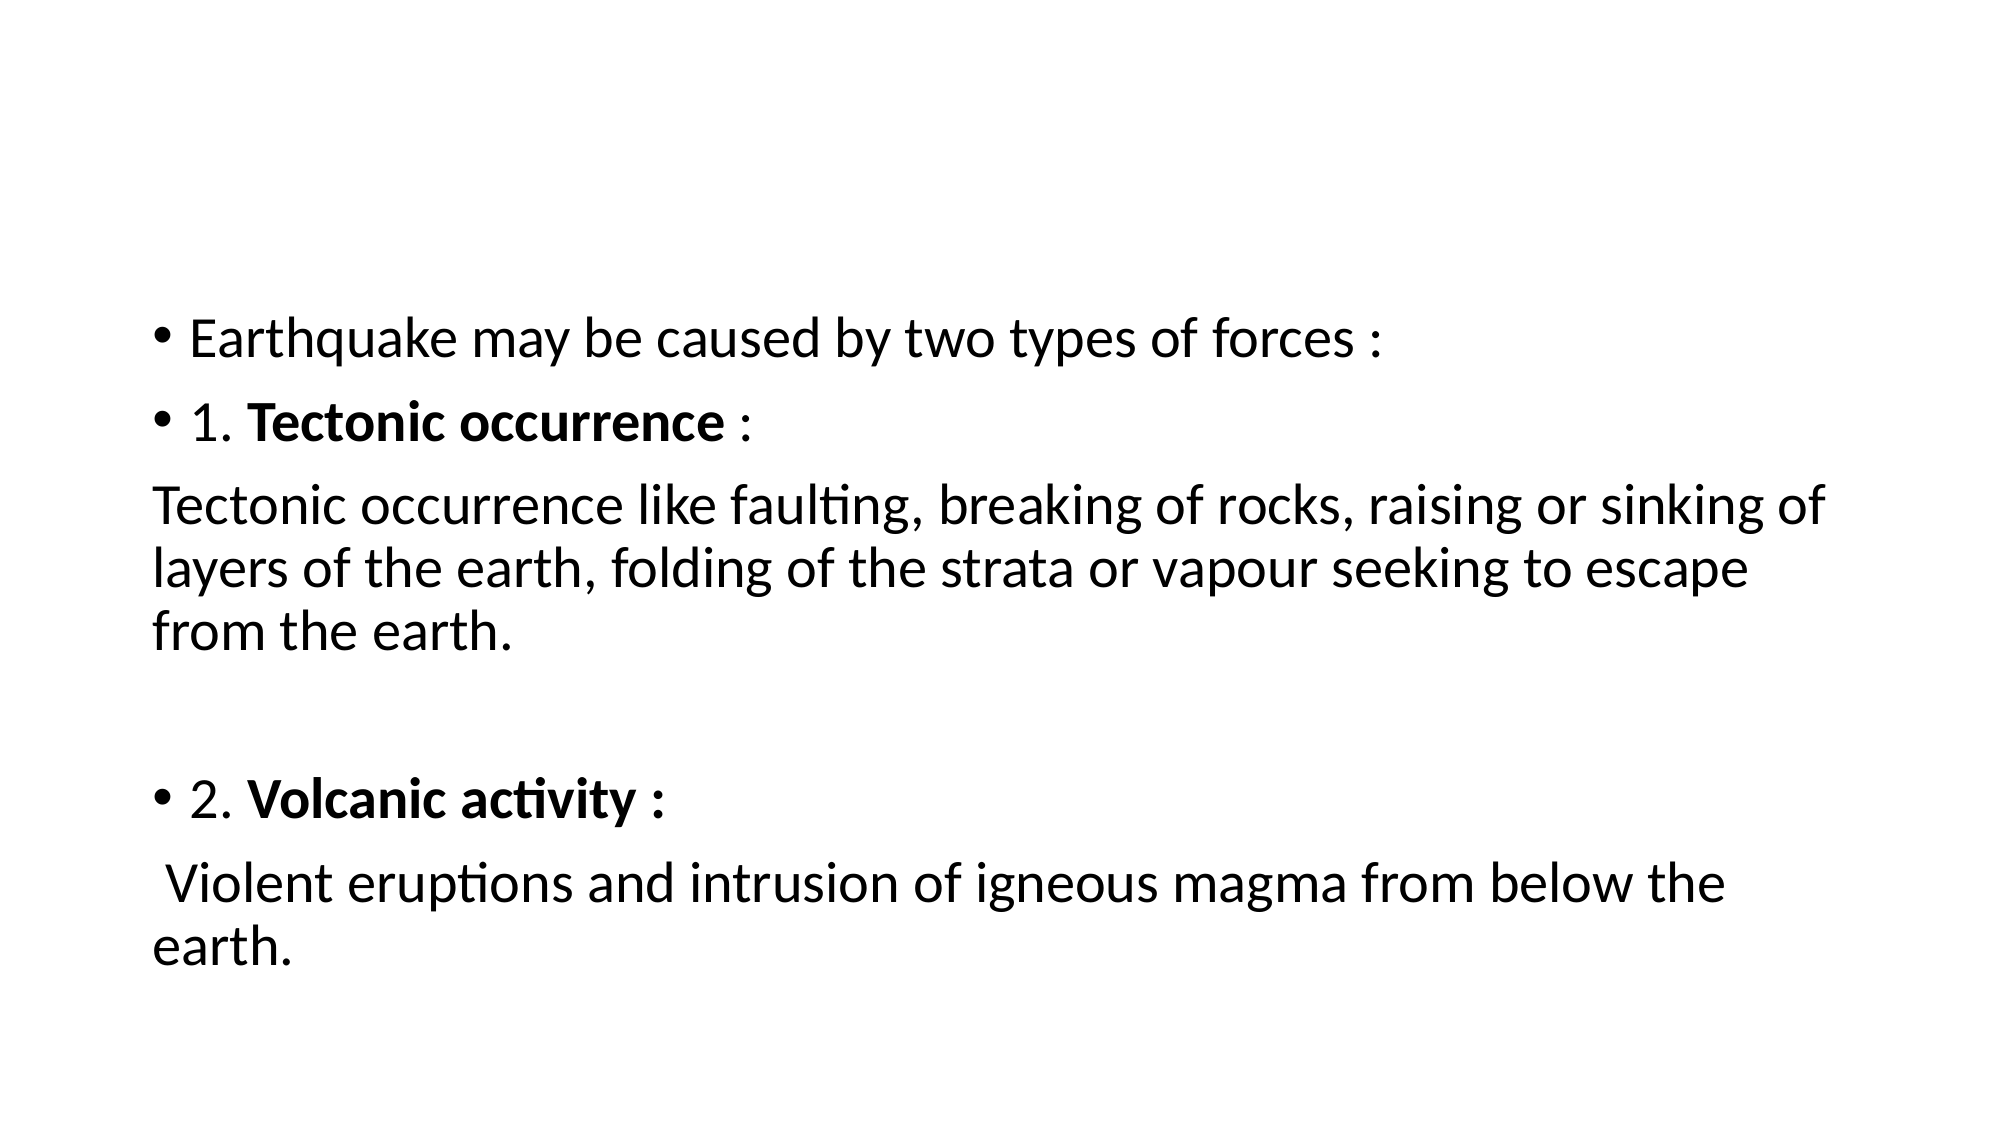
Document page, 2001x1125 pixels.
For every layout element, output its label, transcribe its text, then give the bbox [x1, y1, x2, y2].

list Earthquake may be caused by two types of forces : 1. Tectonic occurrence : Tectonic occurrence like faulting, breaking of rocks, raising or sinking of layers of the earth, folding of the strata or vapour seeking to escape from the earth. 2. Volcanic activity : Violent eruptions and intrusion of igneous magma from below the earth. [137, 299, 1863, 1014]
